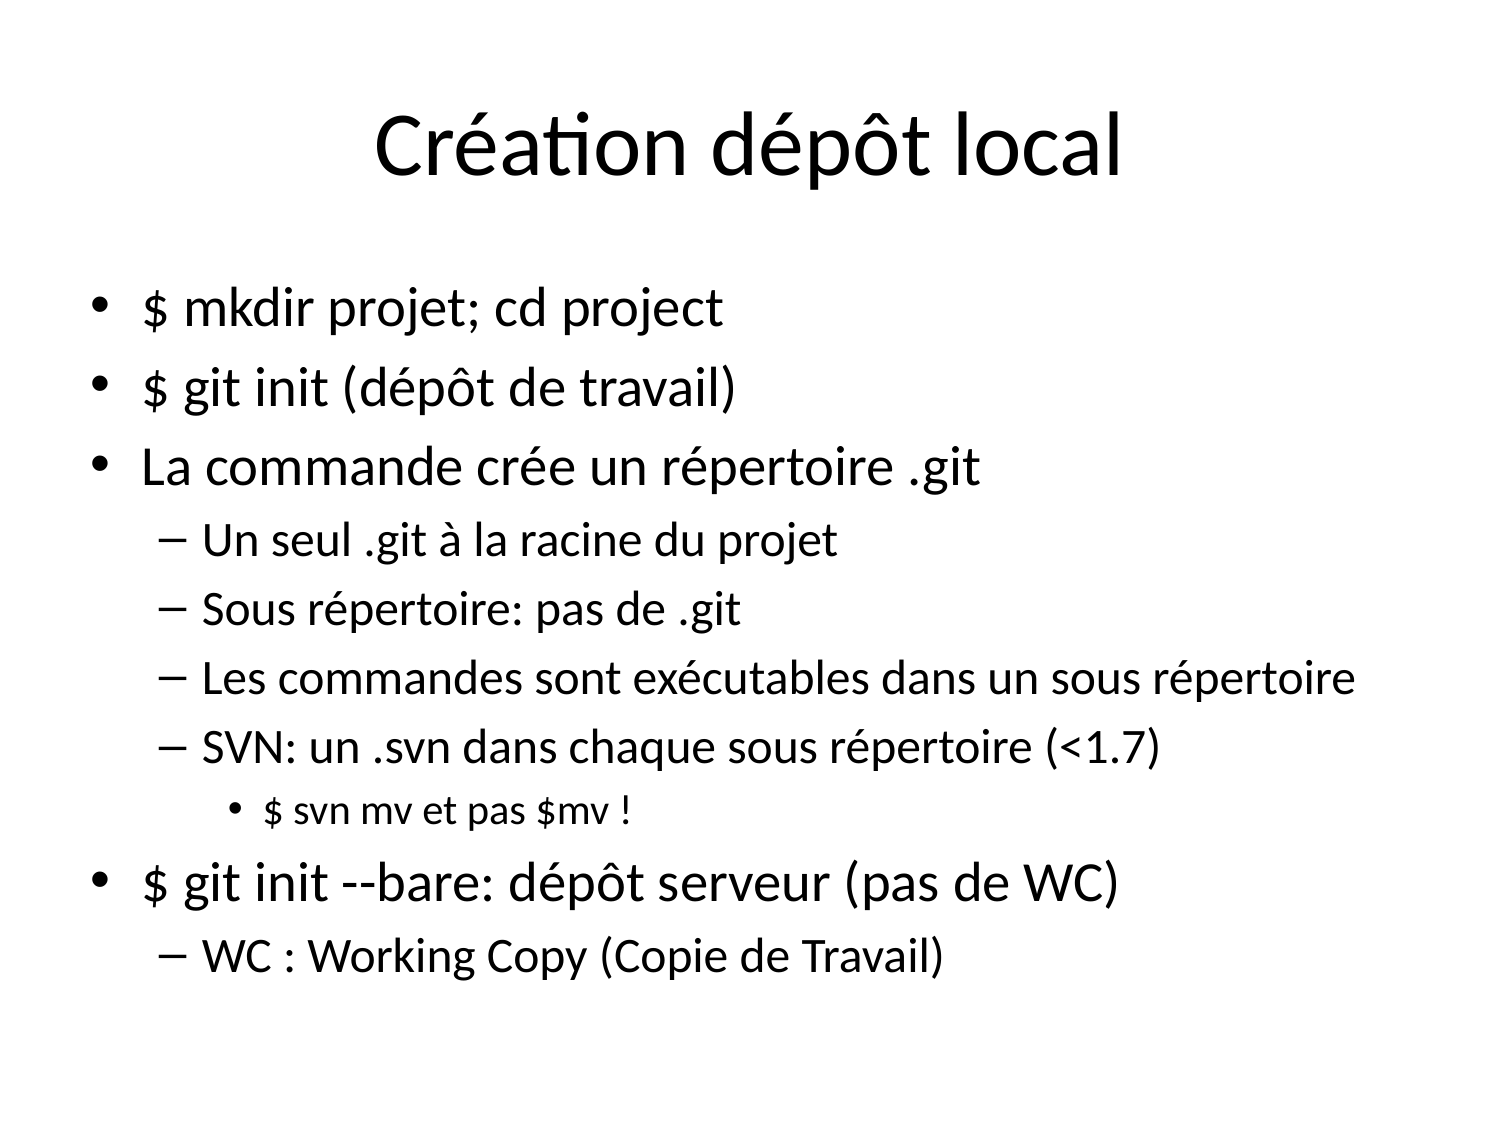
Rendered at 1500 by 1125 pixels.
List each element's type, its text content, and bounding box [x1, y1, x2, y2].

list $ mkdir projet; cd project $ git init (dépôt de travail) La commande crée un répertoire .git Un seul .git à la racine du projet Sous répertoire: pas de .git Les commandes sont exécutables dans un sous répertoire SVN: un .svn dans chaque sous répertoire (<1.7) $ svn mv et pas $mv ! $ git init --bare: dépôt serveur (pas de WC) WC : Working Copy (Copie de Travail) [75, 262, 1425, 1005]
title Création dépôt local [75, 45, 1425, 233]
